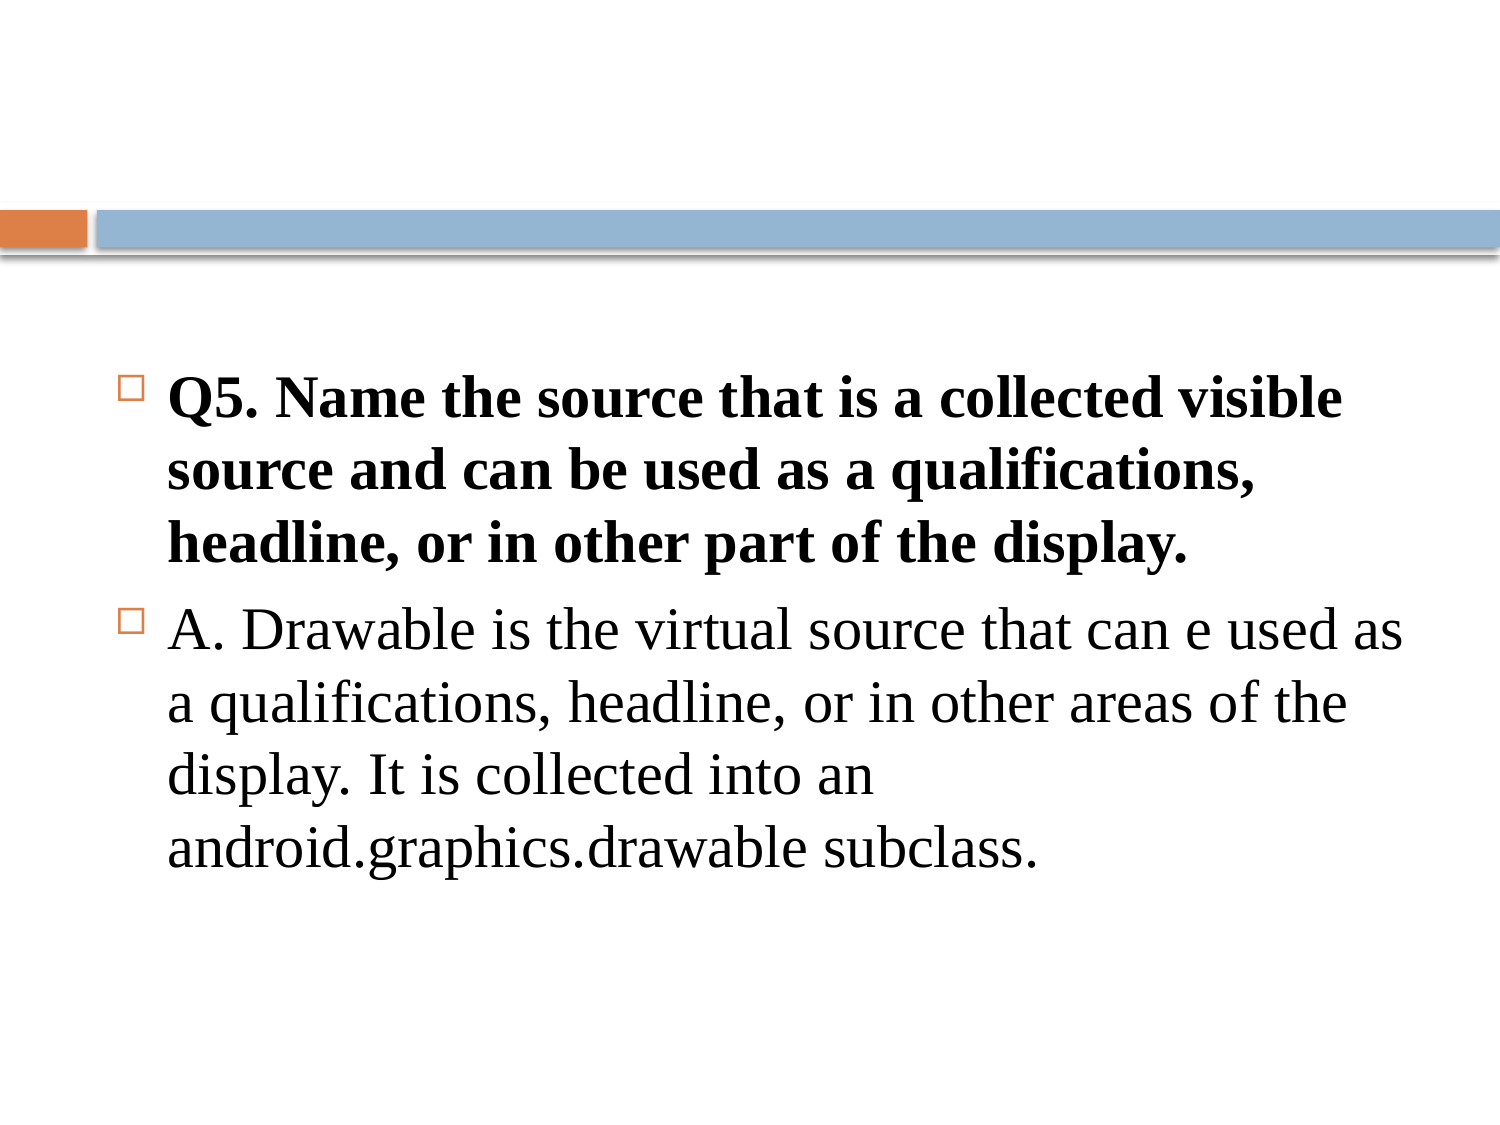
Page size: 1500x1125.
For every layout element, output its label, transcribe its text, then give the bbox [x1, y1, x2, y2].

list Q5. Name the source that is a collected visible source and can be used as a qualifications, headline, or in other part of the display. A. Drawable is the virtual source that can e used as a qualifications, headline, or in other areas of the display. It is collected into an android.graphics.drawable subclass. [100, 262, 1438, 1000]
